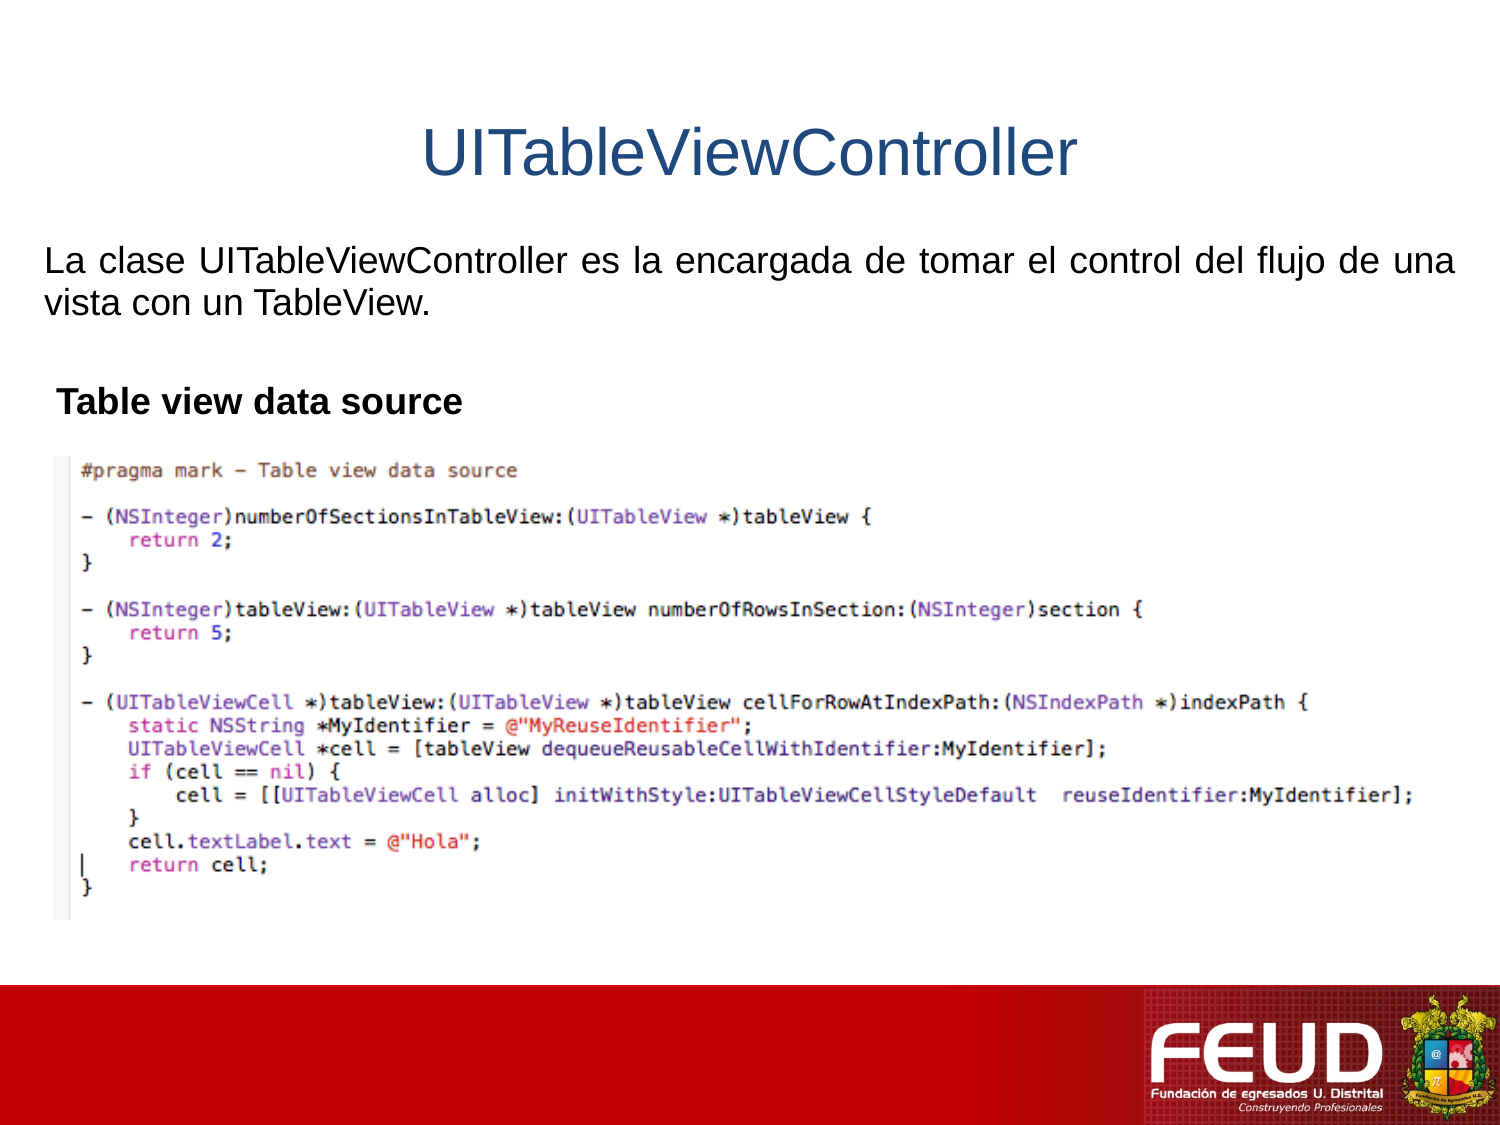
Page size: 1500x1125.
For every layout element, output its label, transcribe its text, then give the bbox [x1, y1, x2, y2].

text_box La clase UITableViewController es la encargada de tomar el control del flujo de una vista con un TableView. [29, 231, 1471, 332]
text_box Table view data source [41, 373, 798, 431]
title UITableViewController [100, 77, 1400, 221]
picture [0, 985, 1500, 1125]
picture [52, 455, 1424, 920]
